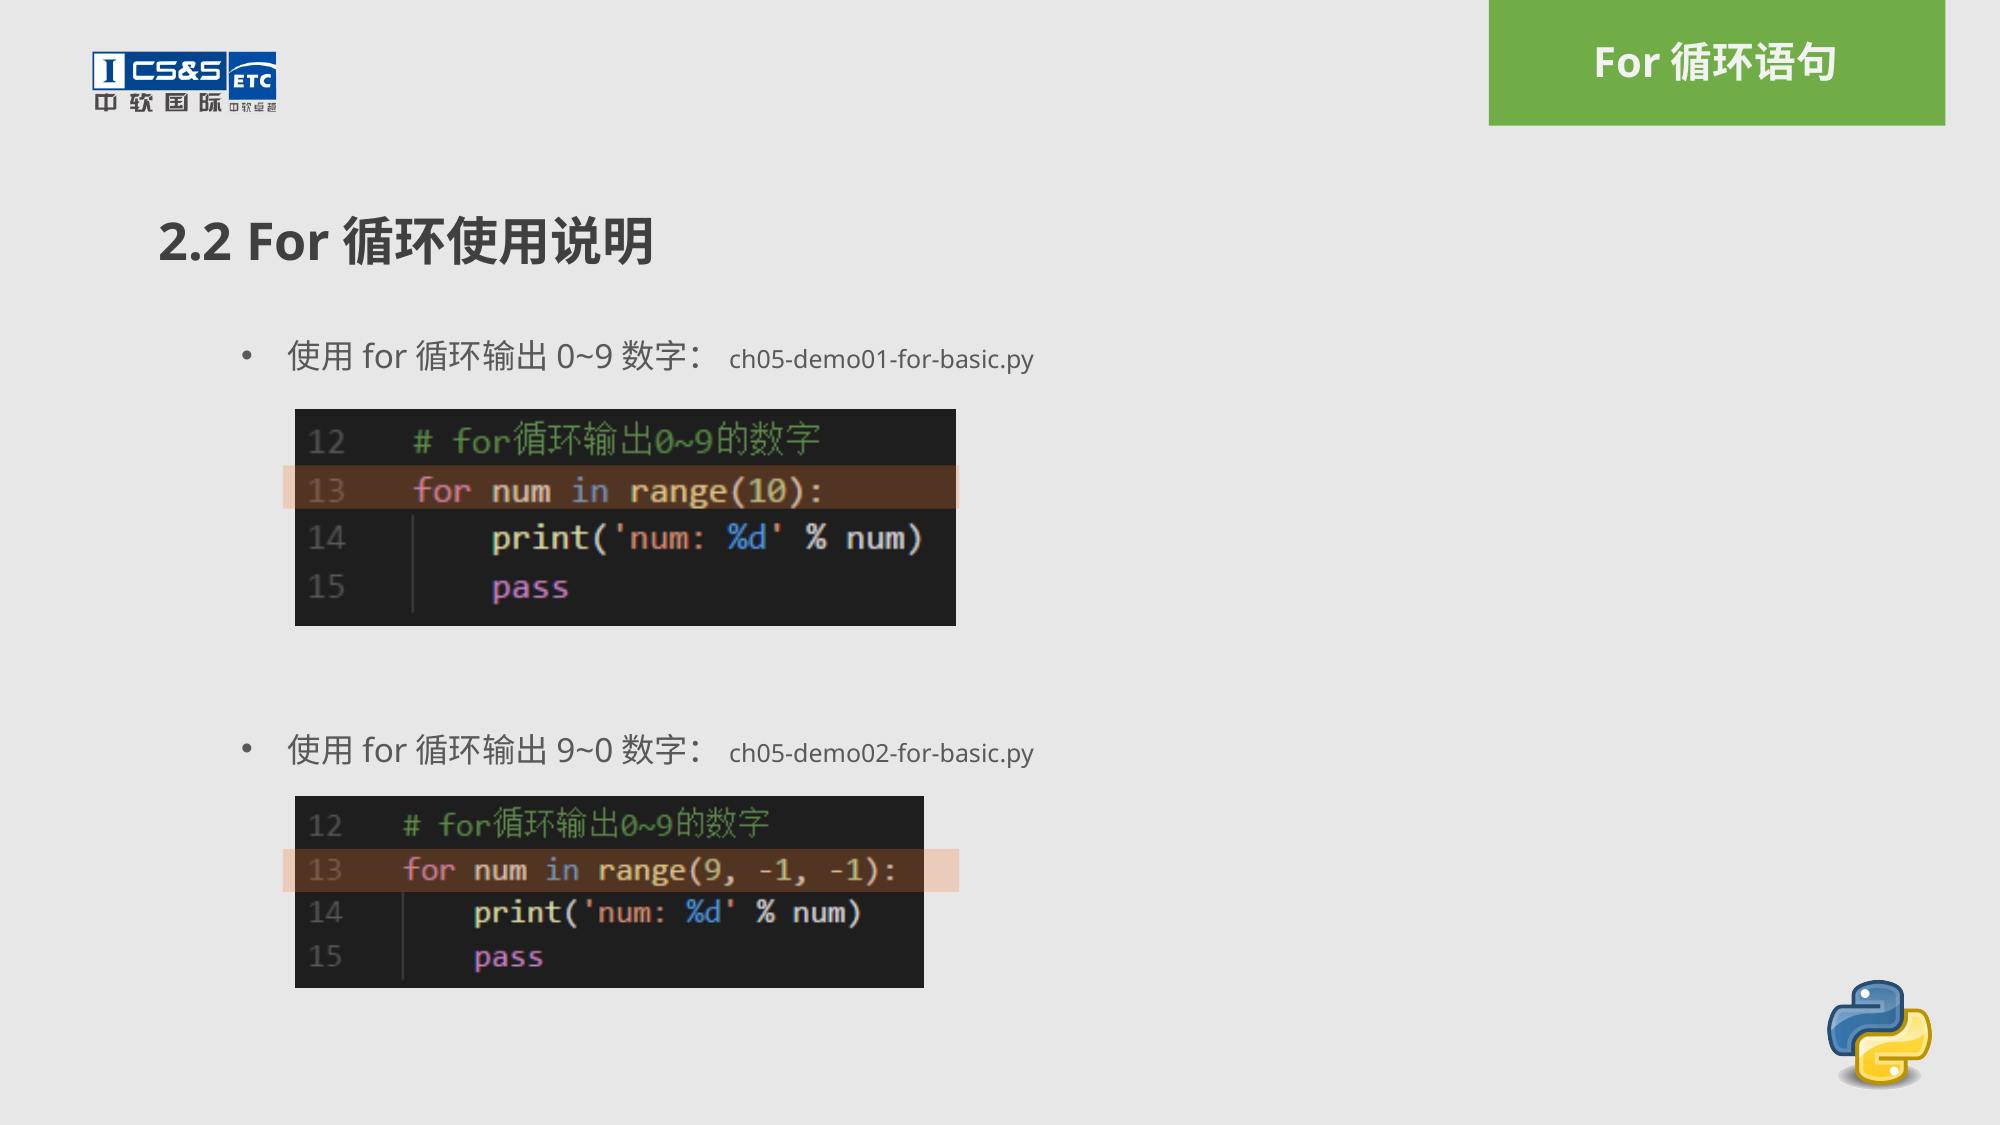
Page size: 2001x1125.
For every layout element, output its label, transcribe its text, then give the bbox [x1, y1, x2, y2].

text_box 2.2 For循环使用说明 [143, 200, 670, 279]
text_box [282, 848, 295, 893]
picture [295, 796, 924, 988]
text_box 使用for循环输出9~0数字：ch05-demo02-for-basic.py [226, 701, 1081, 776]
text_box [956, 465, 960, 509]
text_box [924, 848, 960, 893]
text_box For循环语句 [1490, 34, 1941, 98]
text_box 使用for循环输出0~9数字：ch05-demo01-for-basic.py [226, 307, 1081, 383]
picture [1820, 977, 1939, 1095]
picture [90, 49, 278, 114]
text_box [282, 465, 295, 509]
picture [295, 409, 956, 626]
